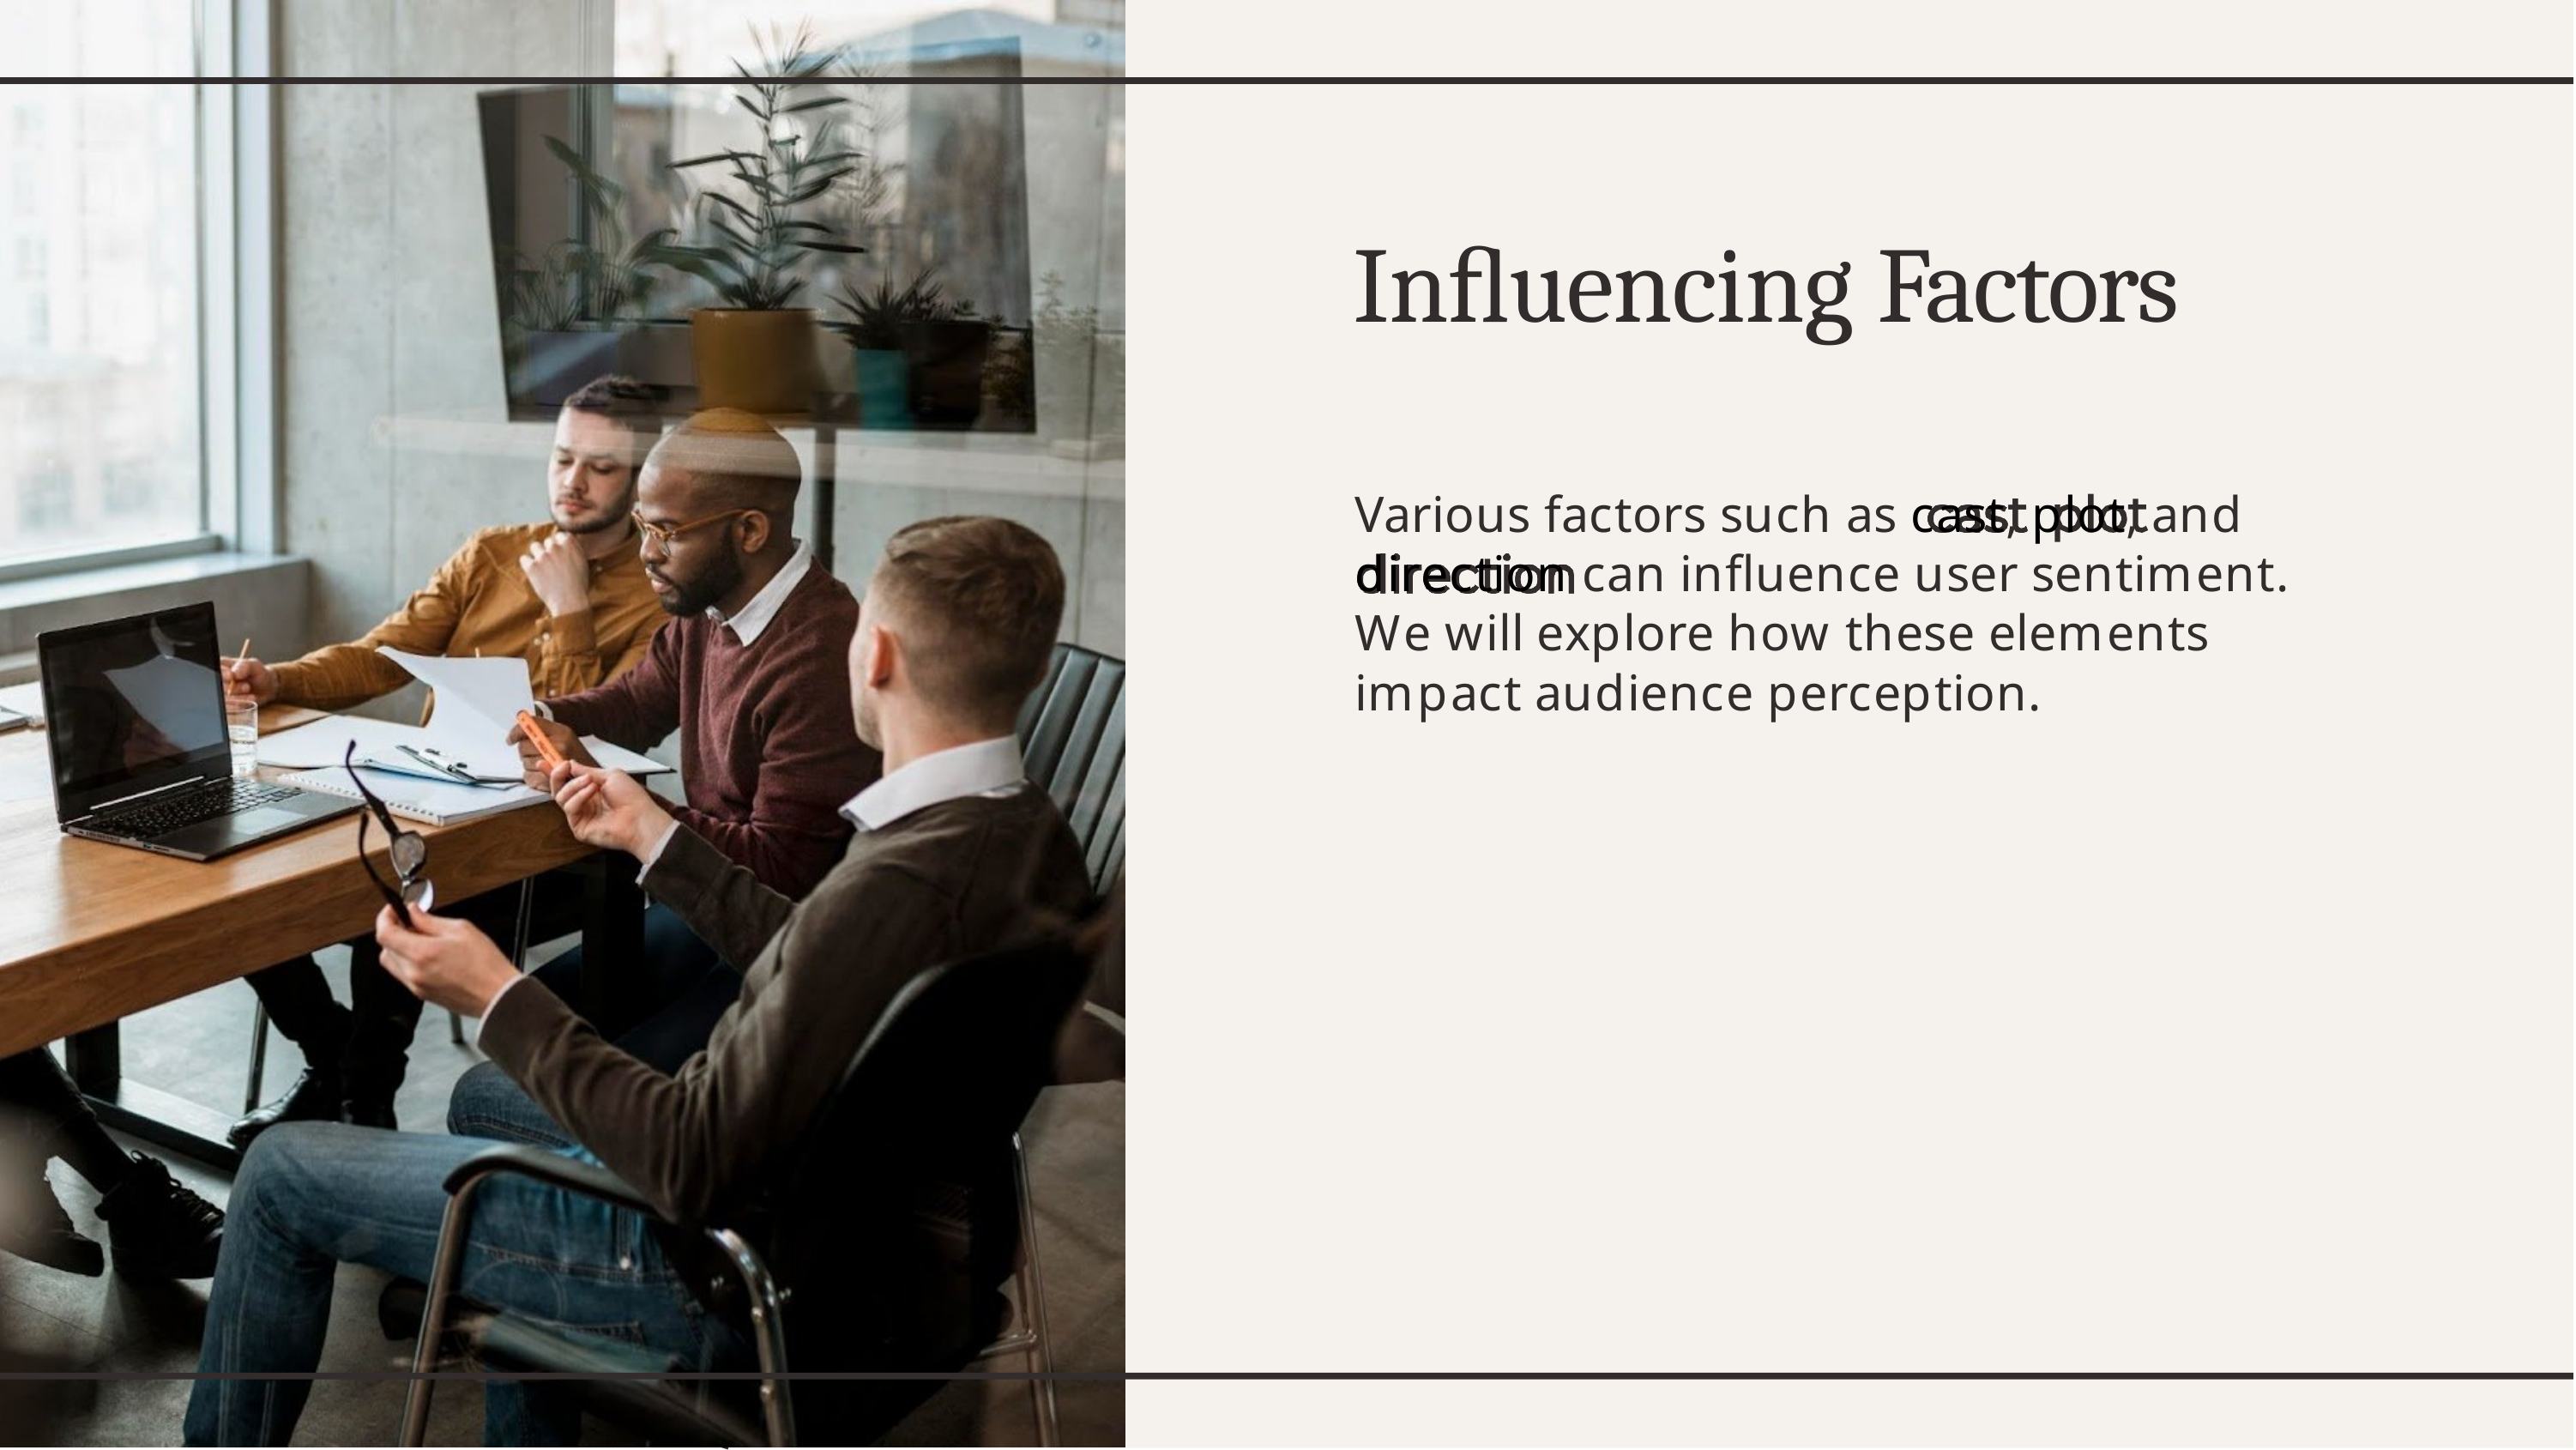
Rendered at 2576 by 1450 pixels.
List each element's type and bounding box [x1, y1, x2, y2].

picture [1357, 553, 1574, 594]
picture [1927, 498, 2028, 533]
text_box [0, 0, 2574, 1450]
